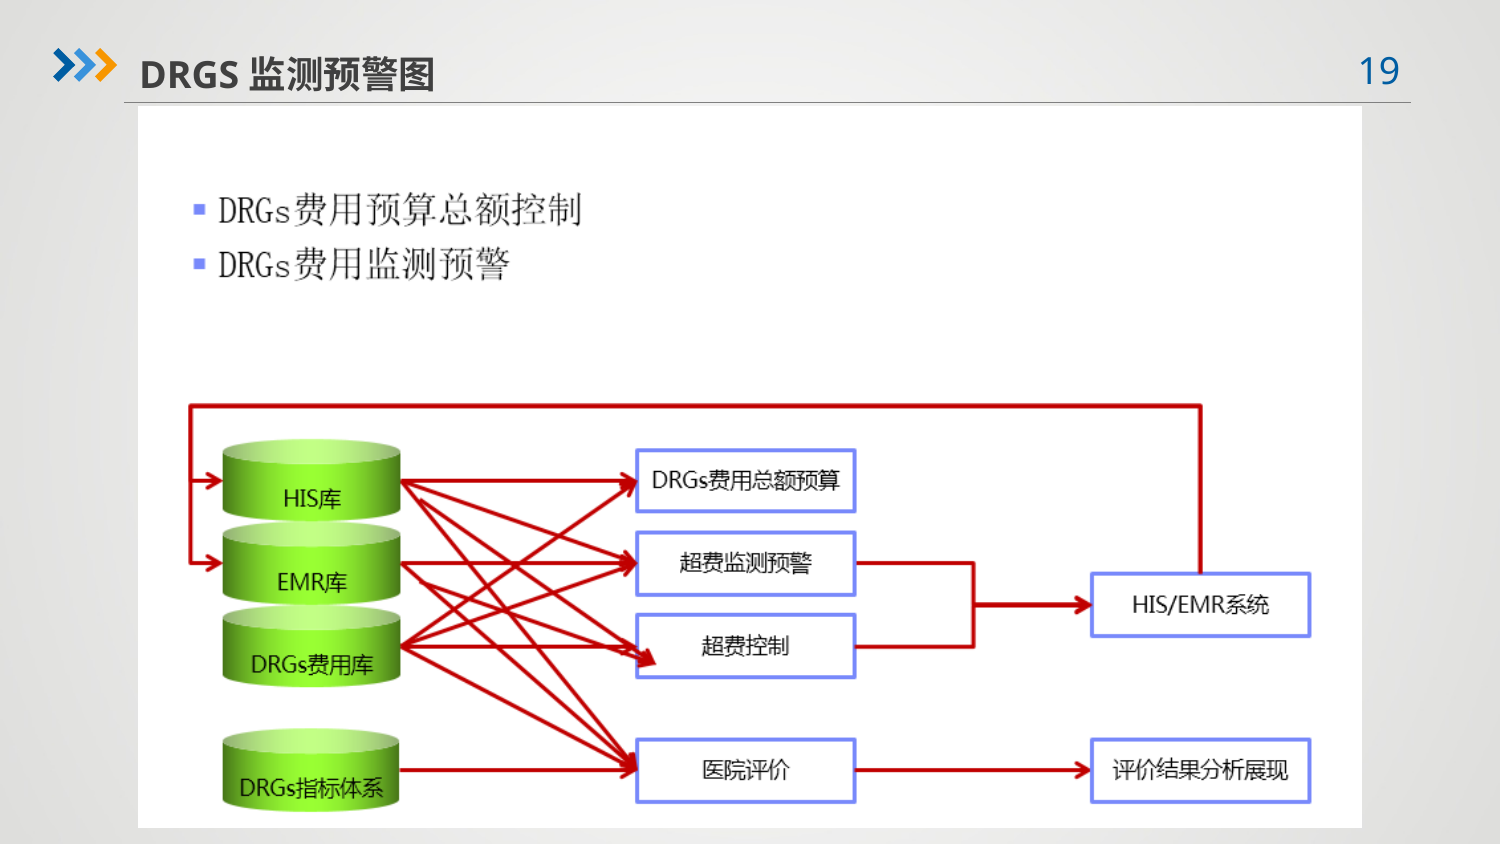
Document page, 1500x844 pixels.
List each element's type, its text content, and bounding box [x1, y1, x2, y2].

text_box DRGS监测预警图 [124, 43, 452, 104]
picture [0, 0, 1500, 844]
